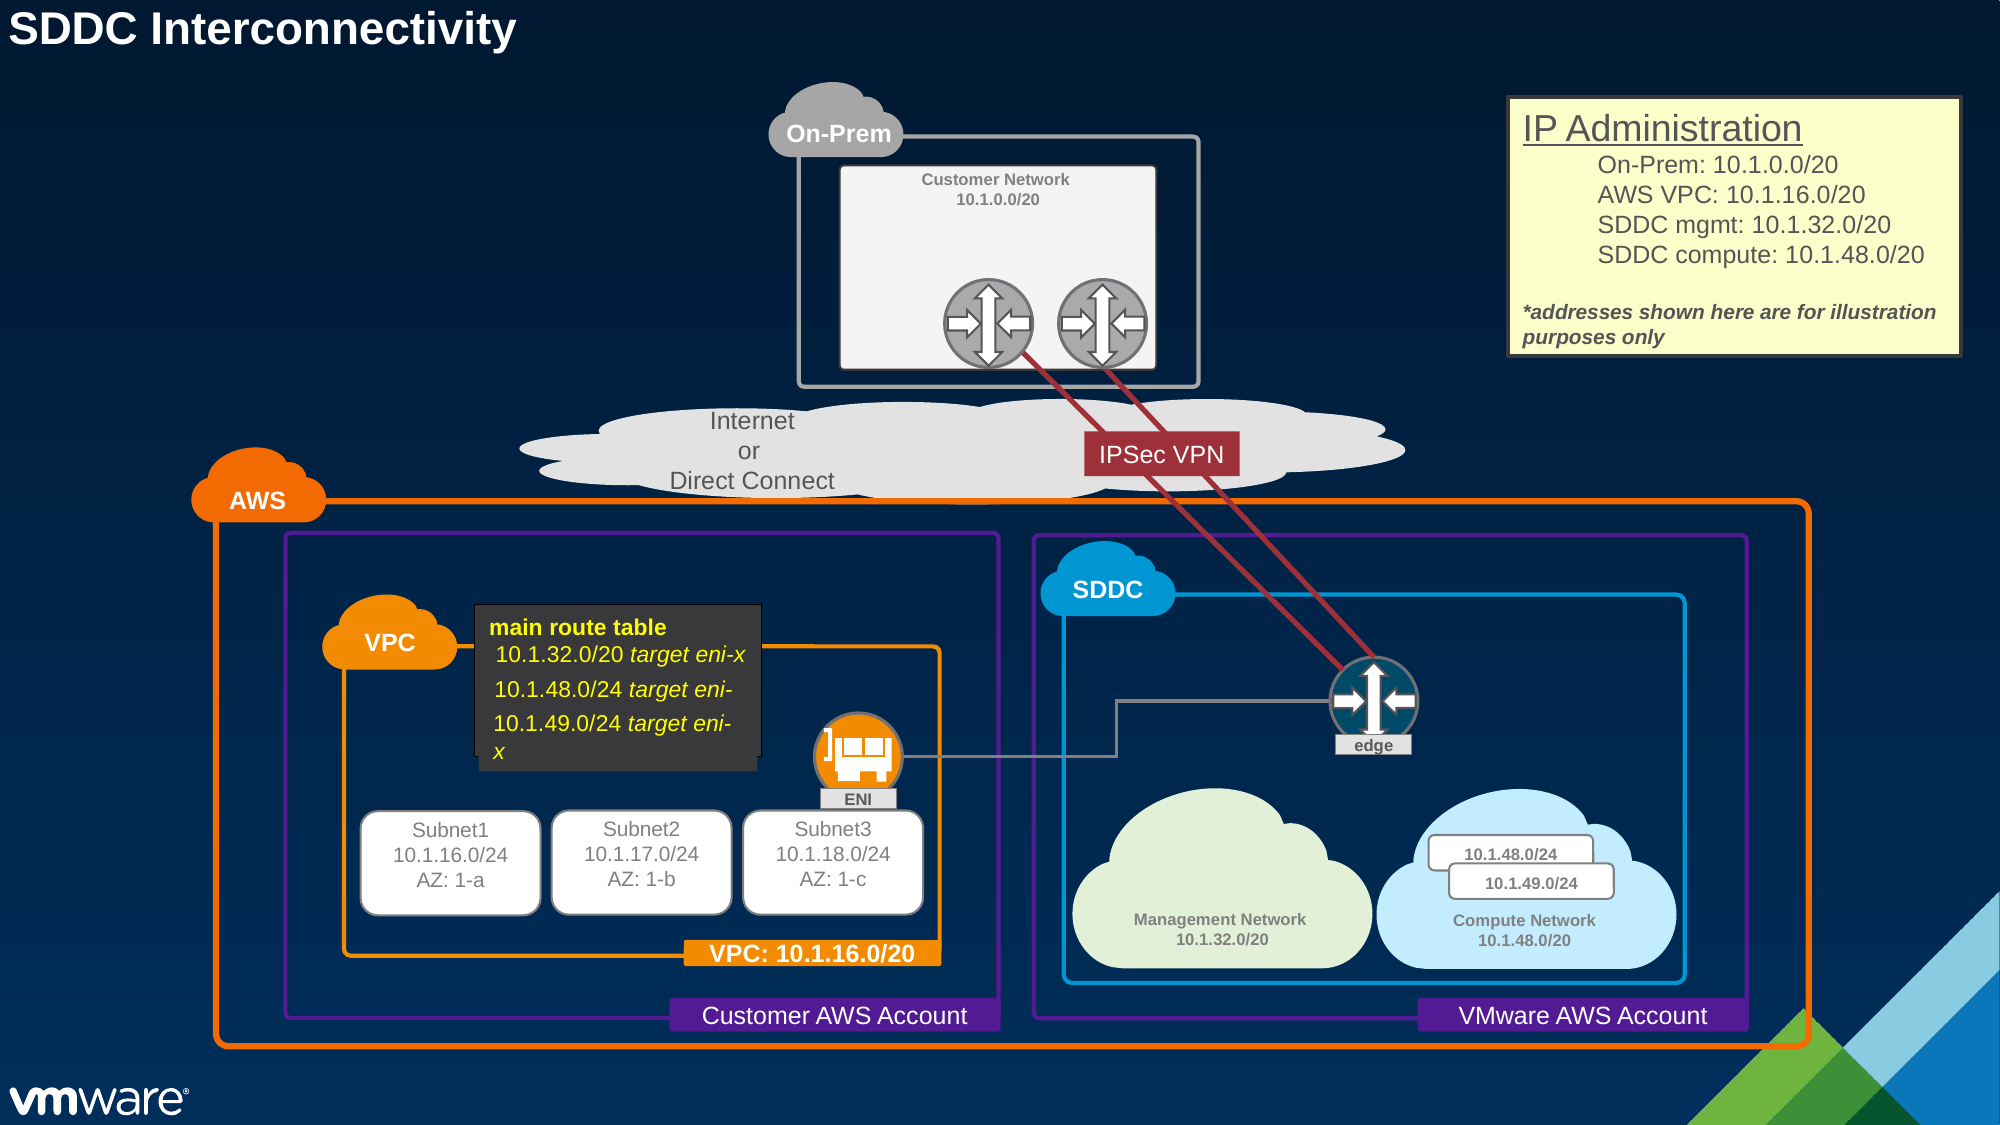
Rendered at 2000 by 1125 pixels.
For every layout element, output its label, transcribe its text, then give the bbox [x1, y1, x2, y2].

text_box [1058, 279, 1147, 368]
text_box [837, 161, 1157, 370]
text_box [768, 82, 908, 158]
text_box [191, 447, 1809, 1047]
title SDDC Interconnectivity [8, 0, 945, 55]
text_box [854, 400, 944, 447]
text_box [360, 810, 732, 916]
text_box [814, 701, 1072, 809]
text_box [1374, 420, 1406, 447]
text_box IP Administration On-Prem: 10.1.0.0/20 AWS VPC: 10.1.16.0/20 SDDC mgmt: 10.1.32.0/20 SDDC compute: 10.1.48.0/20 *addresses shown here are for illustration purposes only [1507, 96, 1962, 357]
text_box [1083, 325, 1374, 658]
text_box [797, 135, 1200, 388]
text_box [518, 412, 651, 447]
text_box Internet or Direct Connect [651, 396, 854, 447]
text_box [1072, 657, 1677, 974]
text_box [944, 279, 1343, 670]
picture [1674, 887, 2000, 1125]
